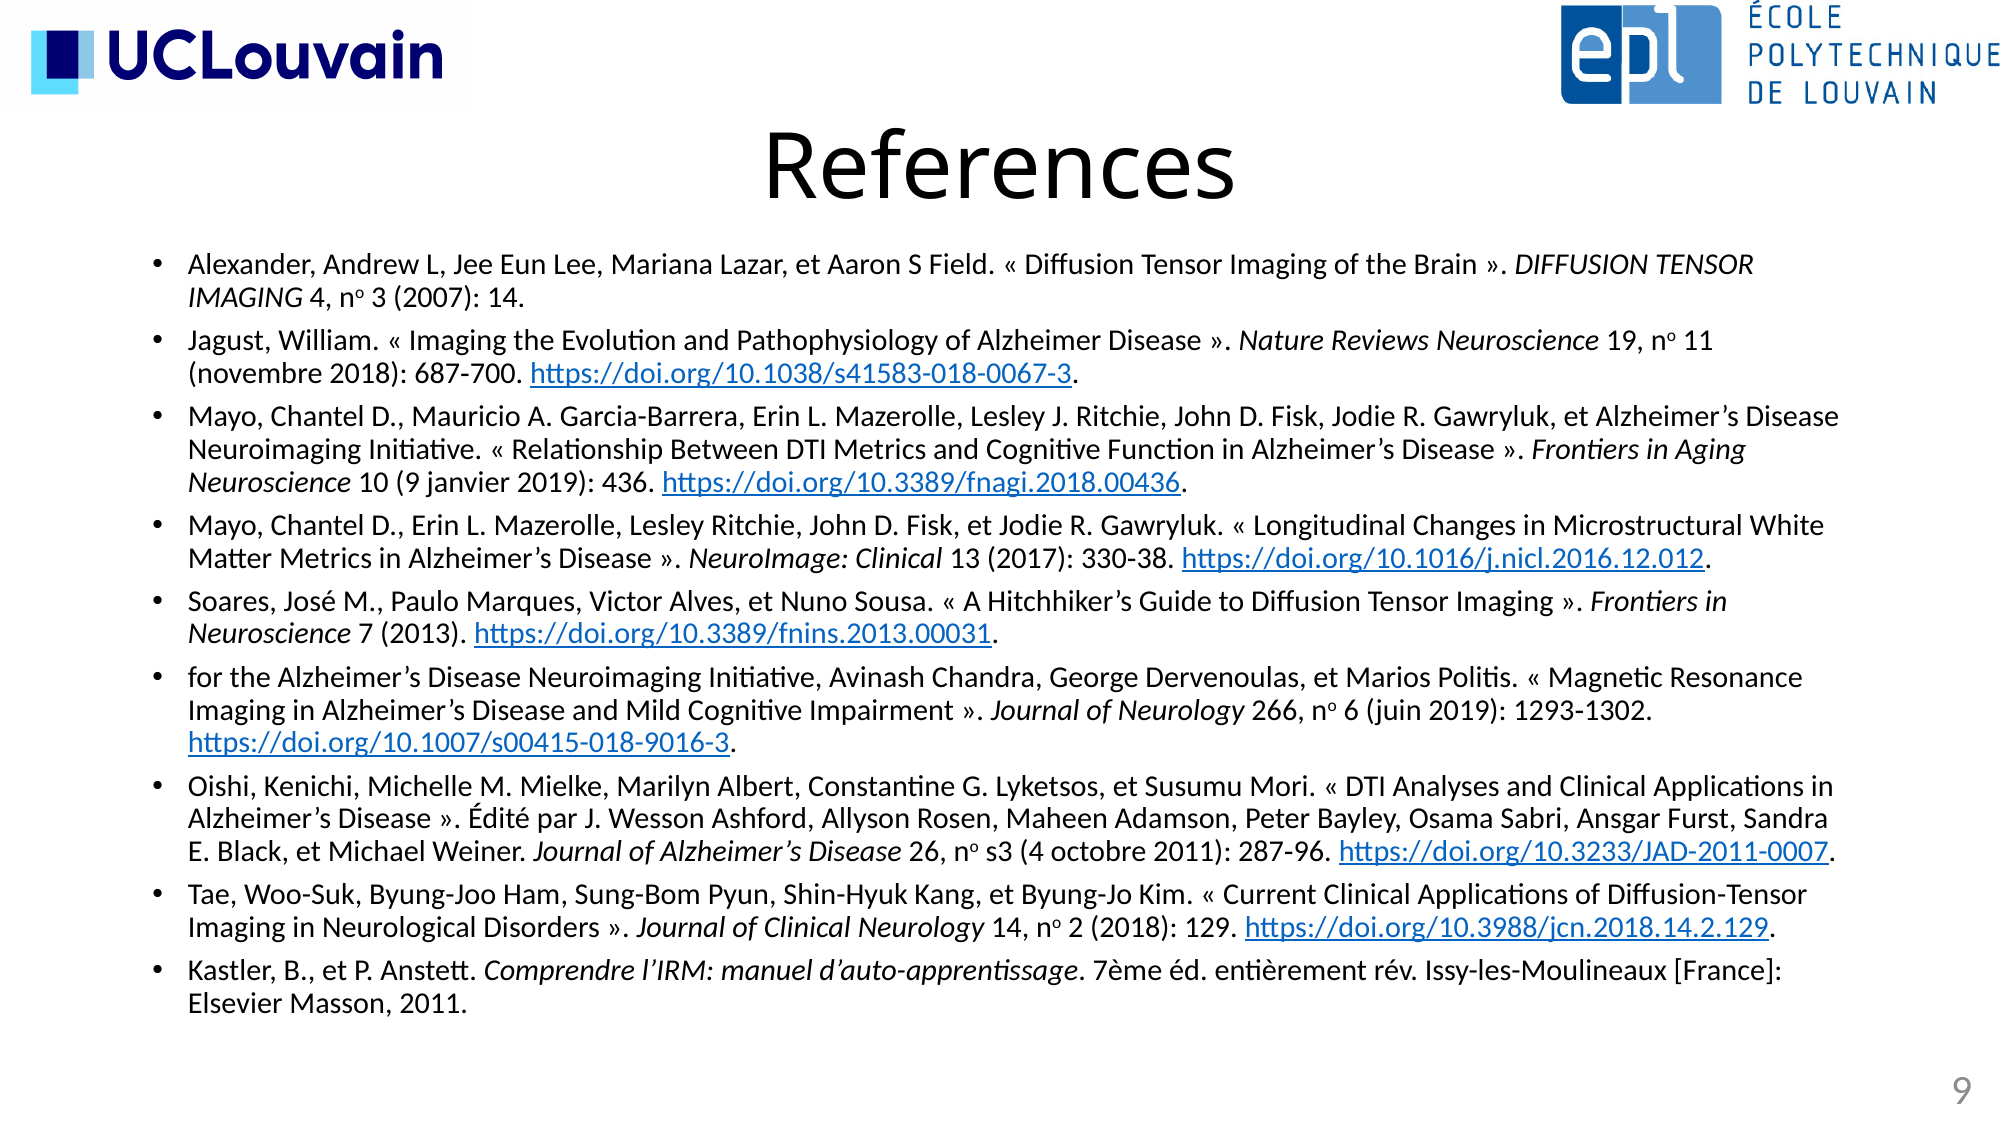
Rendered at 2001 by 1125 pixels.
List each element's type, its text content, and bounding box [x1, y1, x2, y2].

list Alexander, Andrew L, Jee Eun Lee, Mariana Lazar, et Aaron S Field. « Diffusion Tensor Imaging of the Brain ». DIFFUSION TENSOR IMAGING 4, no 3 (2007): 14. Jagust, William. « Imaging the Evolution and Pathophysiology of Alzheimer Disease ». Nature Reviews Neuroscience 19, no 11 (novembre 2018): 687‑700. https://doi.org/10.1038/s41583-018-0067-3. Mayo, Chantel D., Mauricio A. Garcia-Barrera, Erin L. Mazerolle, Lesley J. Ritchie, John D. Fisk, Jodie R. Gawryluk, et Alzheimer’s Disease Neuroimaging Initiative. « Relationship Between DTI Metrics and Cognitive Function in Alzheimer’s Disease ». Frontiers in Aging Neuroscience 10 (9 janvier 2019): 436. https://doi.org/10.3389/fnagi.2018.00436. Mayo, Chantel D., Erin L. Mazerolle, Lesley Ritchie, John D. Fisk, et Jodie R. Gawryluk. « Longitudinal Changes in Microstructural White Matter Metrics in Alzheimer’s Disease ». NeuroImage: Clinical 13 (2017): 330‑38. https://doi.org/10.1016/j.nicl.2016.12.012. Soares, José M., Paulo Marques, Victor Alves, et Nuno Sousa. « A Hitchhiker’s Guide to Diffusion Tensor Imaging ». Frontiers in Neuroscience 7 (2013). https://doi.org/10.3389/fnins.2013.00031. for the Alzheimer’s Disease Neuroimaging Initiative, Avinash Chandra, George Dervenoulas, et Marios Politis. « Magnetic Resonance Imaging in Alzheimer’s Disease and Mild Cognitive Impairment ». Journal of Neurology 266, no 6 (juin 2019): 1293‑1302. https://doi.org/10.1007/s00415-018-9016-3. Oishi, Kenichi, Michelle M. Mielke, Marilyn Albert, Constantine G. Lyketsos, et Susumu Mori. « DTI Analyses and Clinical Applications in Alzheimer’s Disease ». Édité par J. Wesson Ashford, Allyson Rosen, Maheen Adamson, Peter Bayley, Osama Sabri, Ansgar Furst, Sandra E. Black, et Michael Weiner. Journal of Alzheimer’s Disease 26, no s3 (4 octobre 2011): 287‑96. https://doi.org/10.3233/JAD-2011-0007. Tae, Woo-Suk, Byung-Joo Ham, Sung-Bom Pyun, Shin-Hyuk Kang, et Byung-Jo Kim. « Current Clinical Applications of Diffusion-Tensor Imaging in Neurological Disorders ». Journal of Clinical Neurology 14, no 2 (2018): 129. https://doi.org/10.3988/jcn.2018.14.2.129. Kastler, B., et P. Anstett. Comprendre l’IRM: manuel d’auto-apprentissage. 7ème éd. entièrement rév. Issy-les-Moulineaux [France]: Elsevier Masson, 2011. [137, 241, 1863, 1059]
slide_number 9 [1537, 1058, 1988, 1119]
picture [0, 0, 473, 110]
picture [1561, 0, 2000, 104]
title References [137, 59, 1863, 241]
